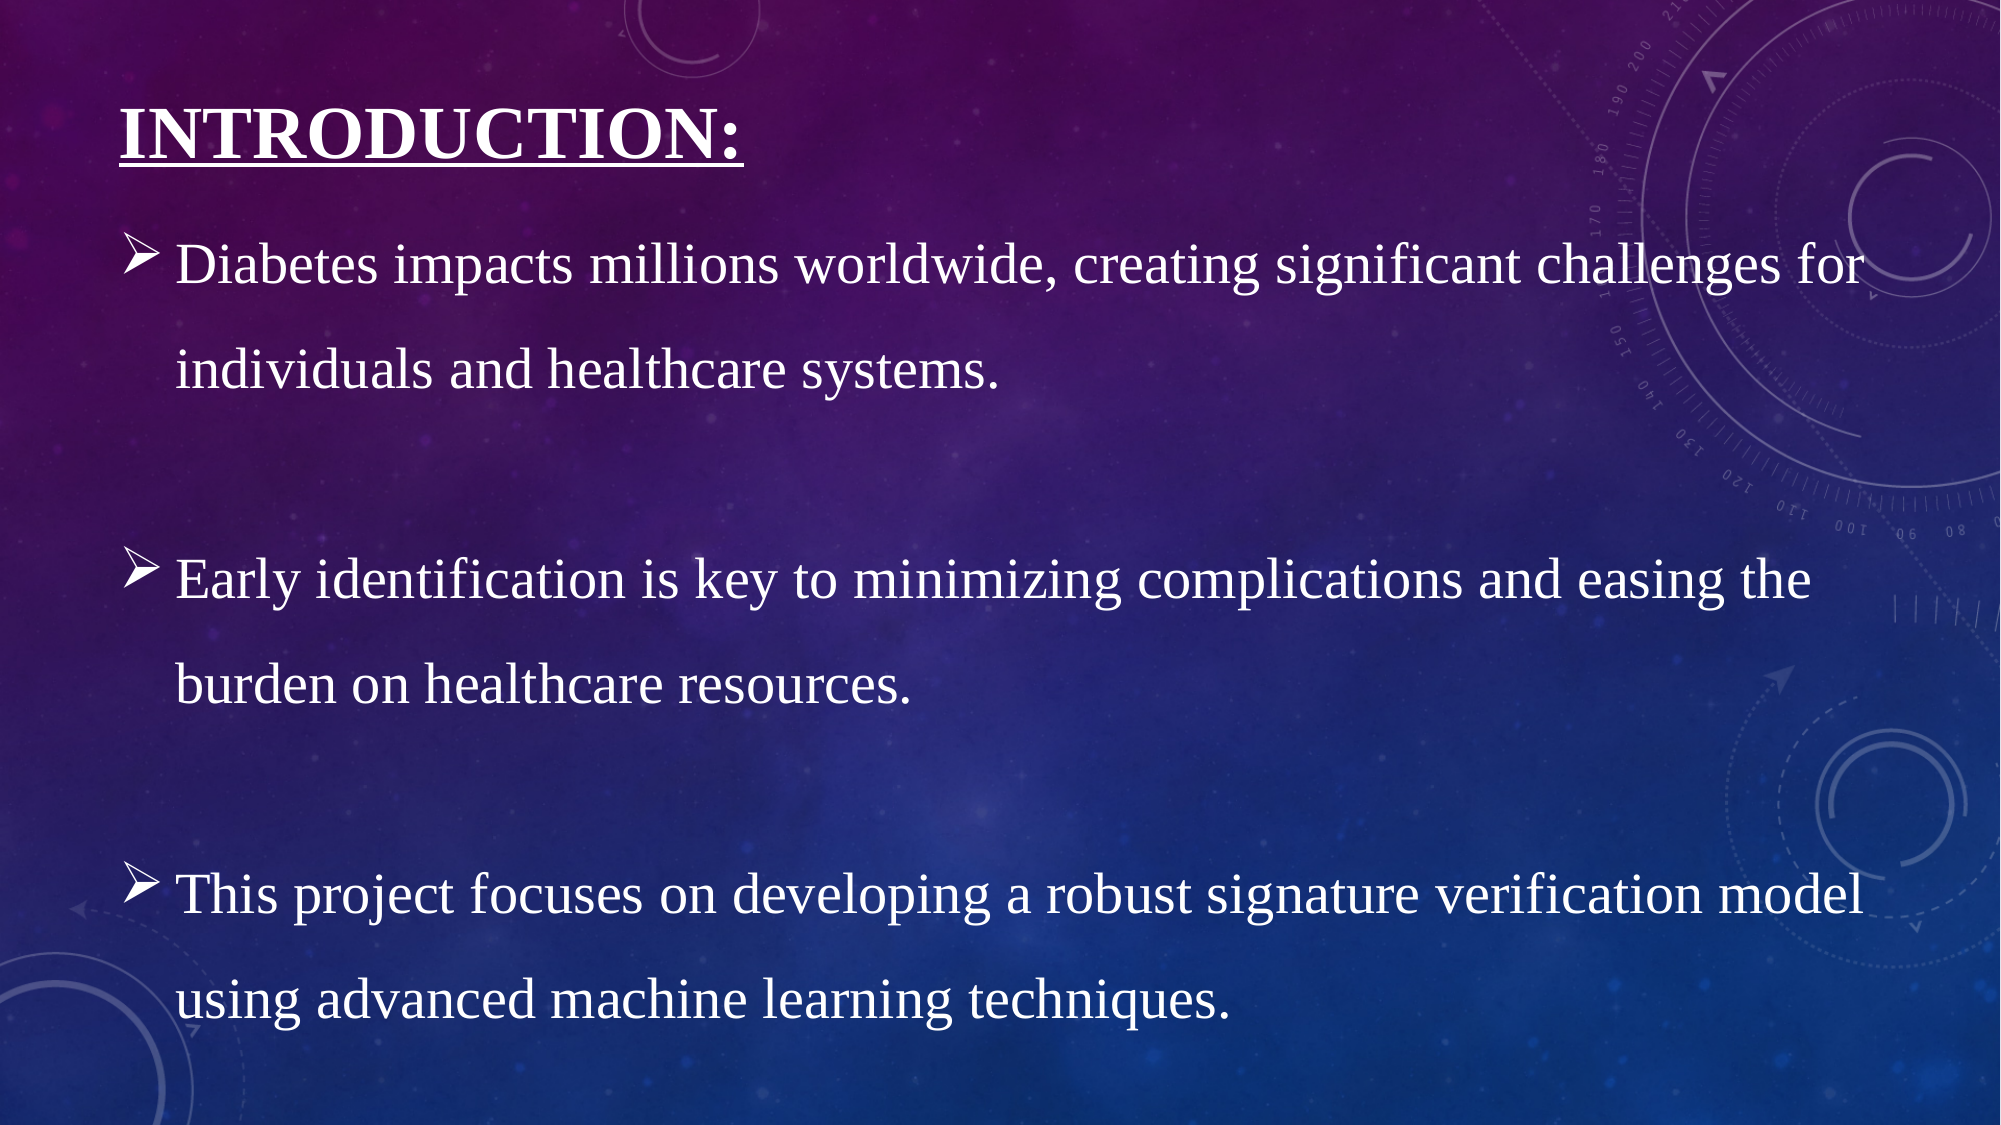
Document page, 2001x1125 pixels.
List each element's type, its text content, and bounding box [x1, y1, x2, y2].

picture [0, 0, 2001, 1125]
text_box INTRODUCTION: Diabetes impacts millions worldwide, creating significant challenges for individuals and healthcare systems. Early identification is key to minimizing complications and easing the burden on healthcare resources. This project focuses on developing a robust signature verification model using advanced machine learning techniques. [104, 31, 1966, 1125]
